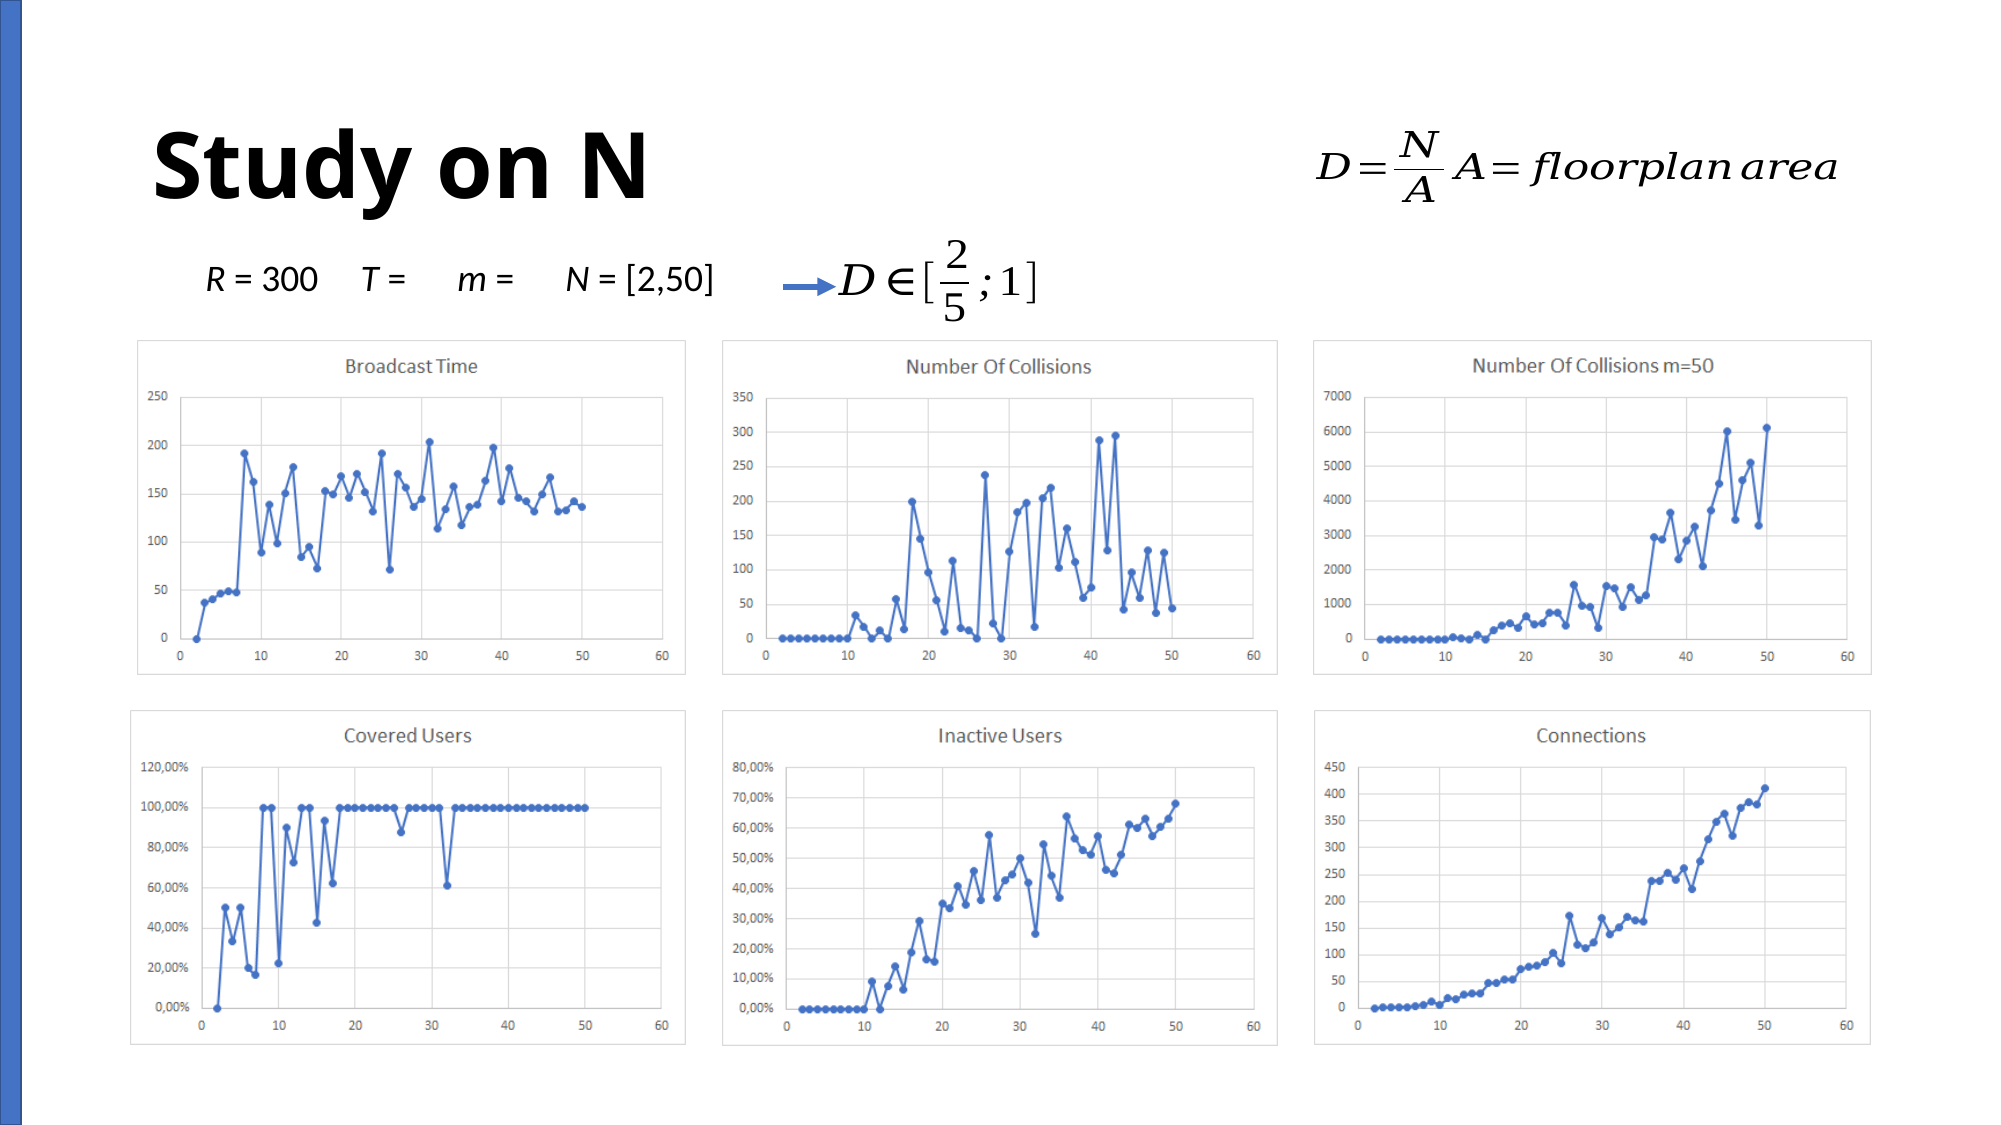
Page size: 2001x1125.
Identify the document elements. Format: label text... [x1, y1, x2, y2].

picture [1313, 340, 1872, 675]
picture [130, 710, 686, 1045]
title Study on N [137, 59, 1863, 278]
picture [722, 340, 1278, 675]
picture [137, 340, 686, 675]
text_box [0, 0, 22, 1125]
picture [722, 710, 1278, 1046]
picture [1314, 710, 1871, 1045]
